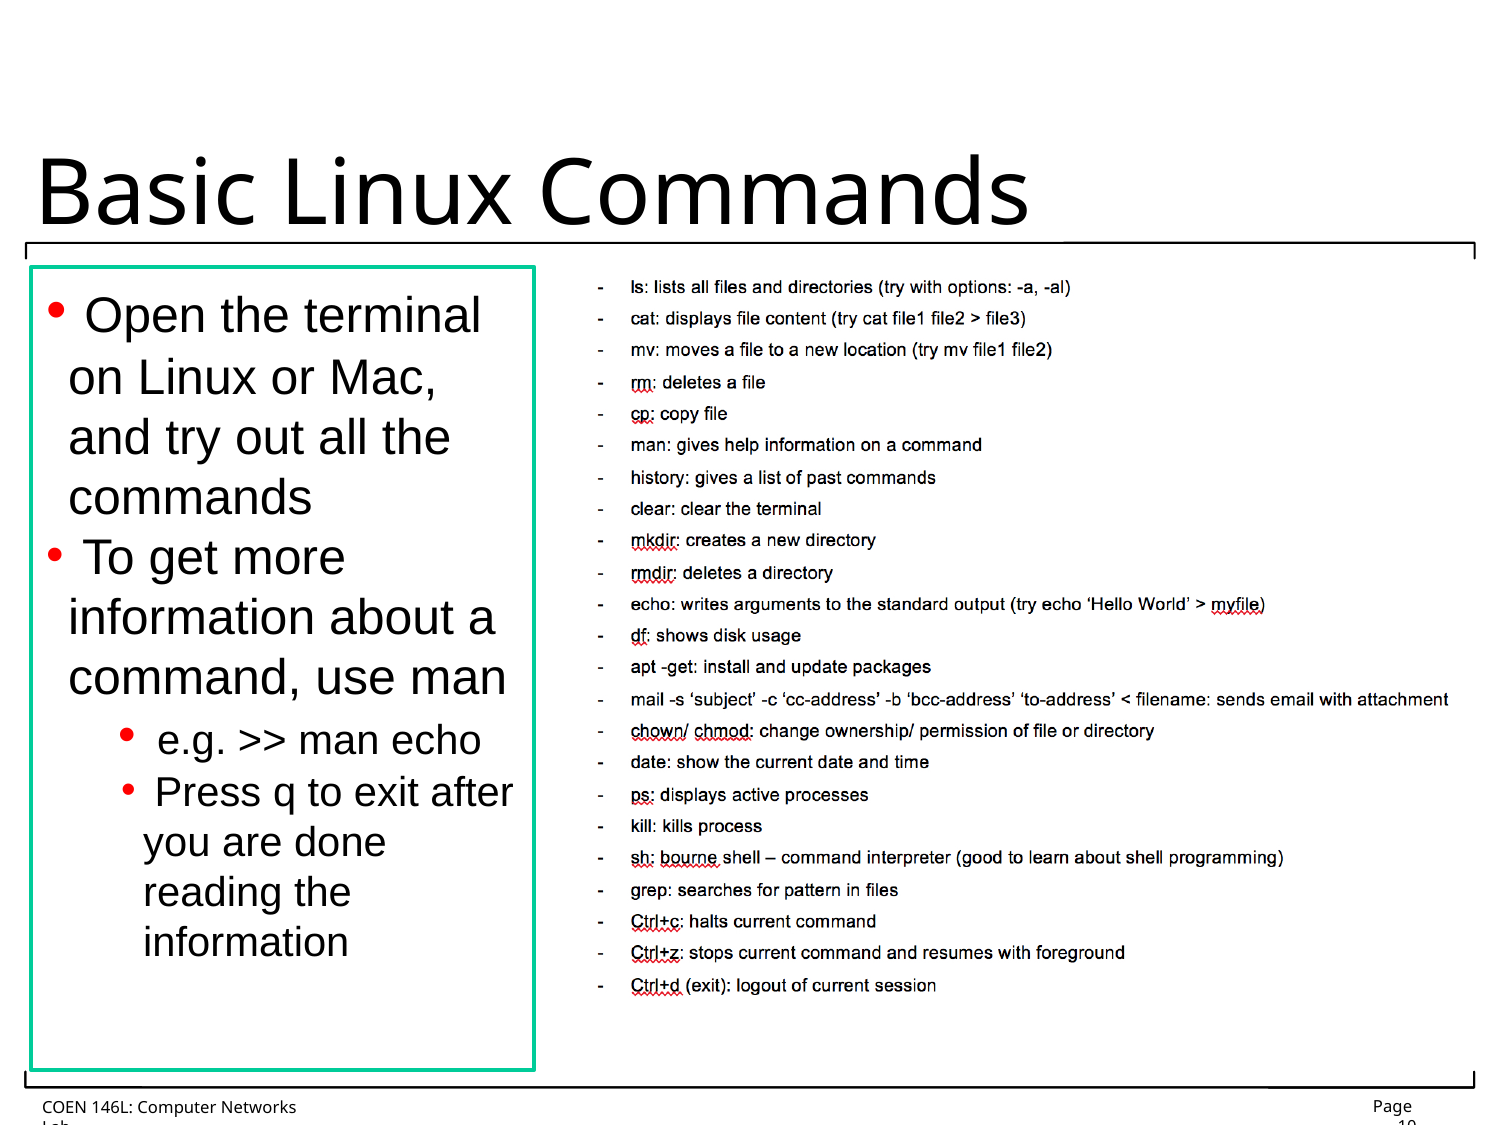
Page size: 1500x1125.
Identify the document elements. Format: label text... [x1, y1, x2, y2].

title Basic Linux Commands [34, 133, 1437, 322]
text_box Open the terminal on Linux or Mac, and try out all the commands To get more information about a command, use man e.g. >> man echo Press q to exit after you are done reading the information [31, 266, 535, 1070]
picture [579, 266, 1468, 1006]
